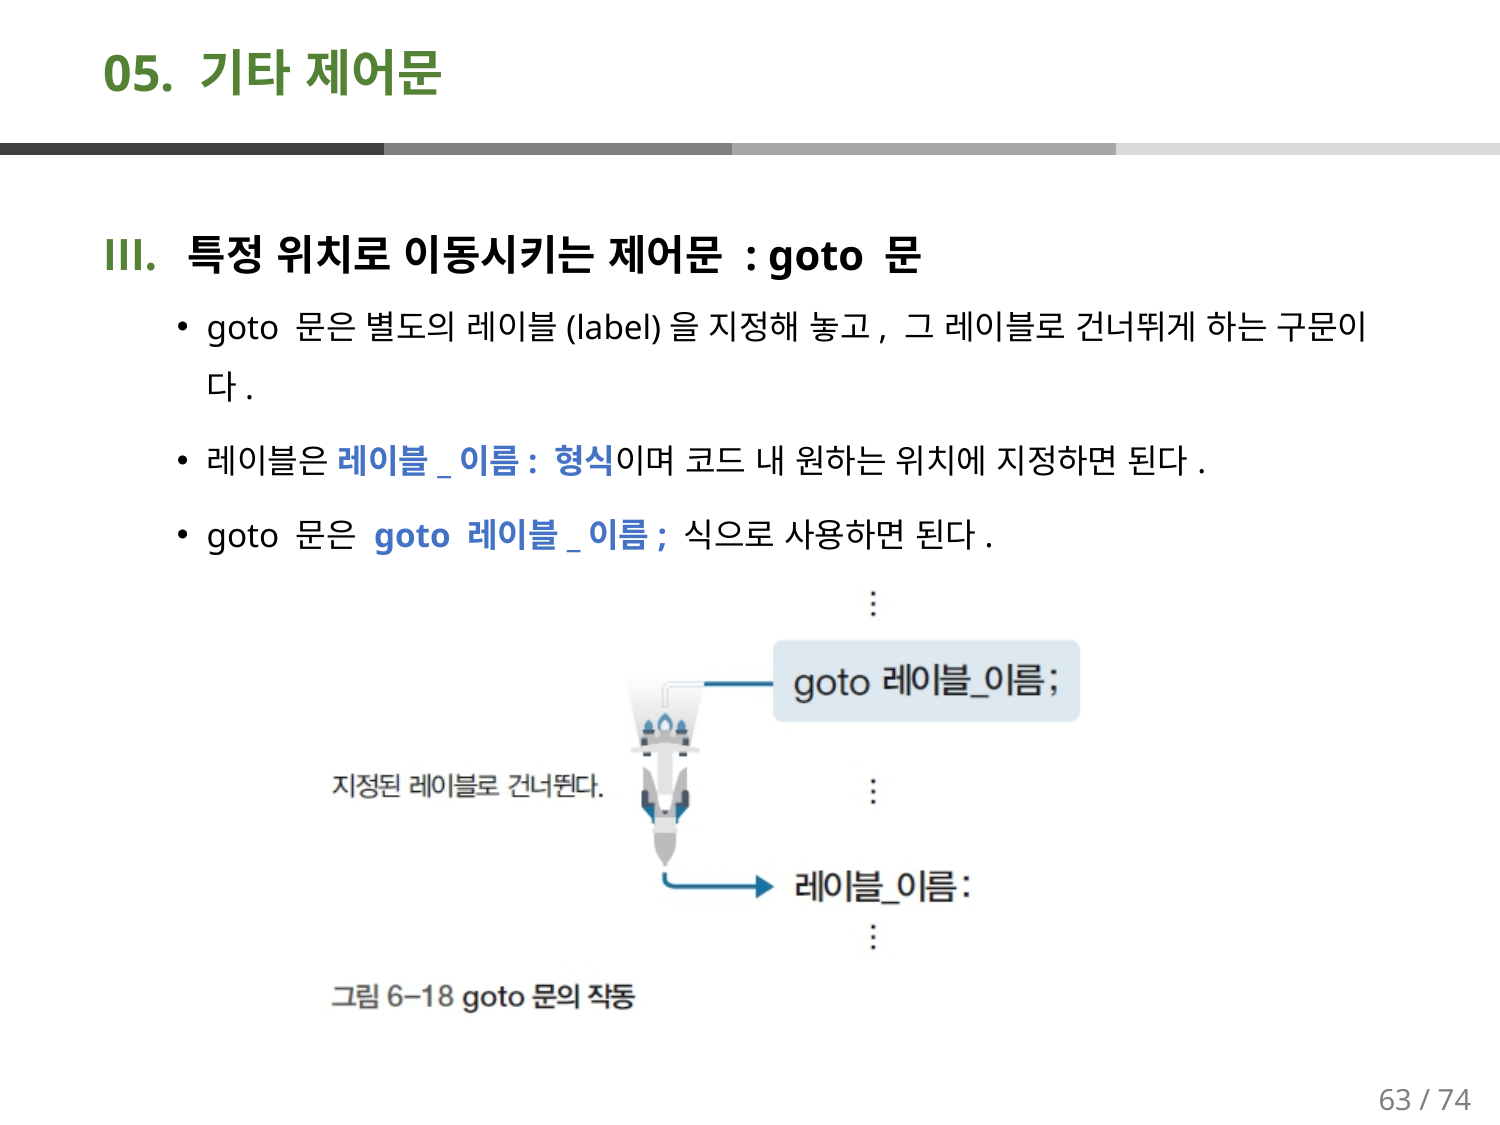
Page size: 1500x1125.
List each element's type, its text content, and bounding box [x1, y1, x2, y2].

list 특정 위치로 이동시키는 제어문 : goto 문 goto 문은 별도의 레이블(label)을 지정해 놓고, 그 레이블로 건너뛰게 하는 구문이다. 레이블은 레이블_이름: 형식이며 코드 내 원하는 위치에 지정하면 된다. goto 문은 goto 레이블_이름; 식으로 사용하면 된다. [88, 196, 1424, 1125]
title 05. 기타 제어문 [88, 30, 1400, 121]
picture [324, 586, 1085, 1021]
